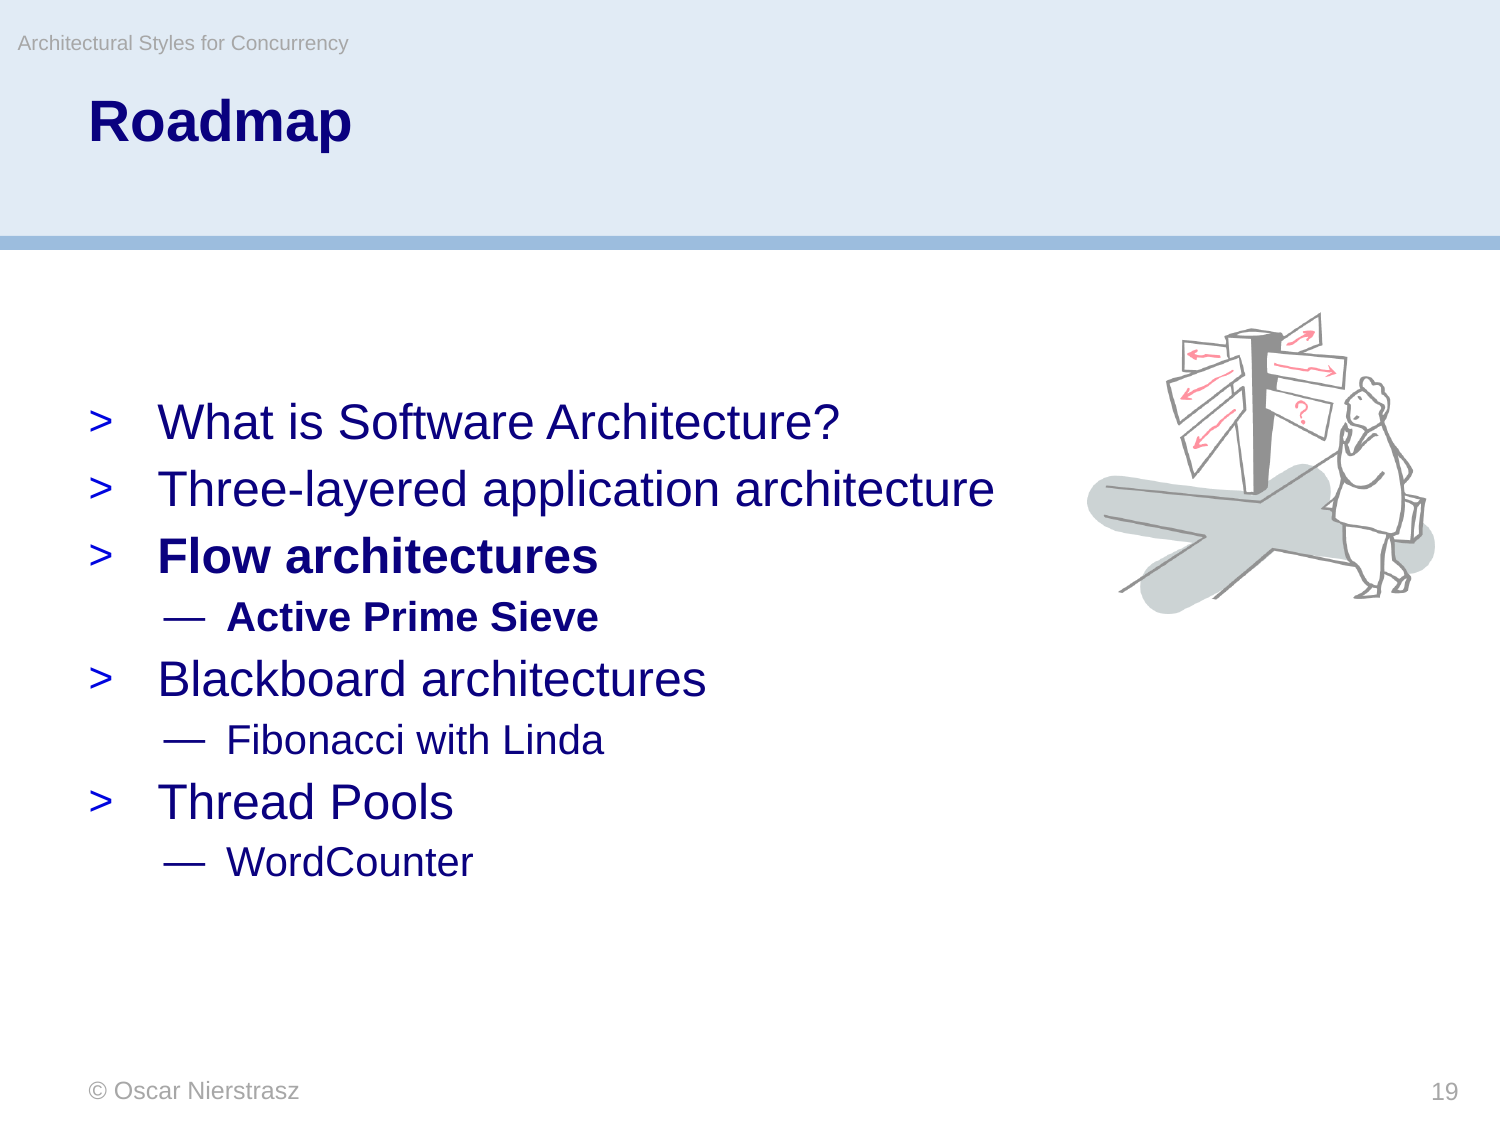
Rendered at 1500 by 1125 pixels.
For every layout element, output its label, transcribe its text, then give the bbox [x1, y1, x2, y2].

list What is Software Architecture? Three-layered application architecture Flow architectures Active Prime Sieve Blackboard architectures Fibonacci with Linda Thread Pools WordCounter [88, 271, 1413, 1010]
title Roadmap [88, 90, 1413, 226]
slide_number © Oscar Nierstrasz [88, 1073, 715, 1104]
footer Architectural Styles for Concurrency [17, 29, 904, 72]
picture [1087, 312, 1435, 614]
slide_number 19 [1237, 1074, 1460, 1105]
